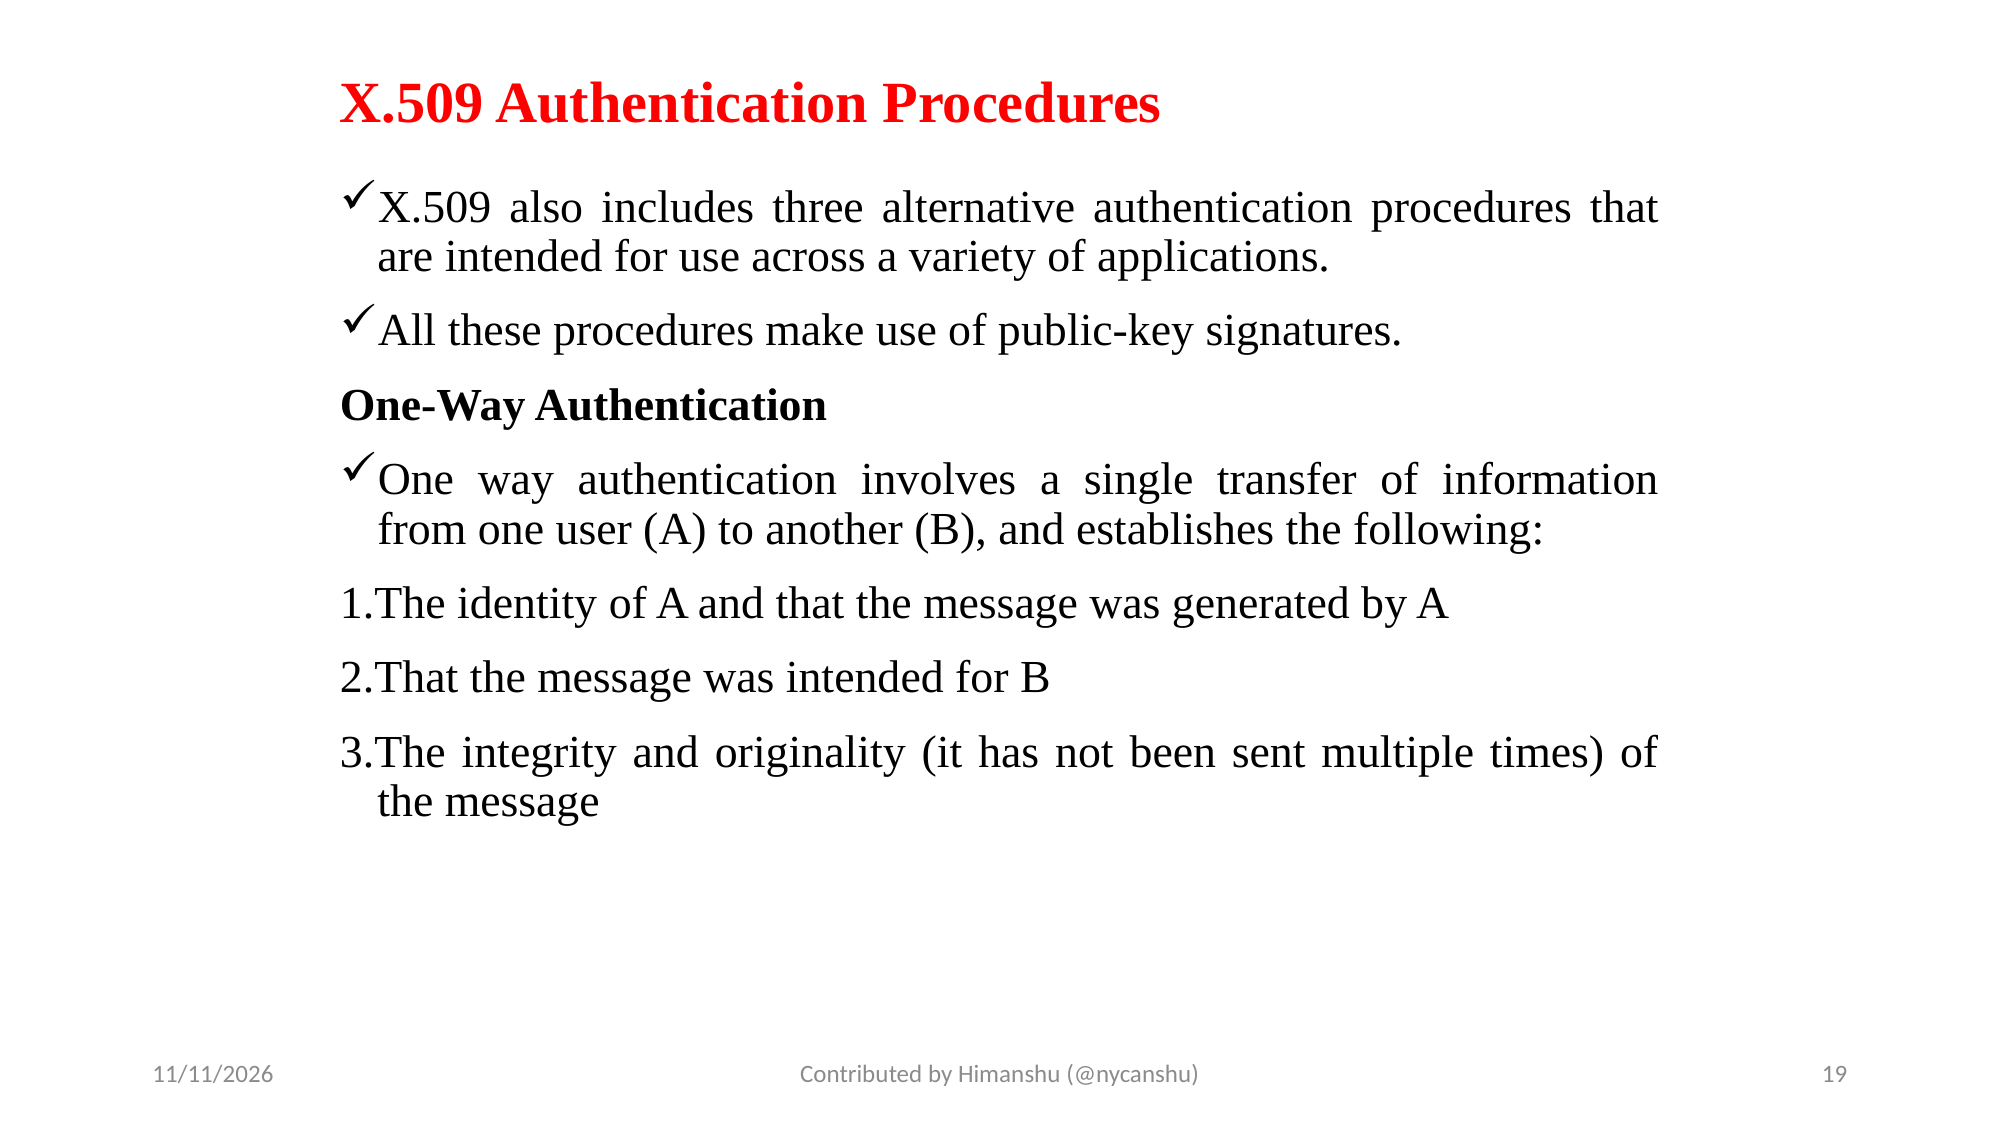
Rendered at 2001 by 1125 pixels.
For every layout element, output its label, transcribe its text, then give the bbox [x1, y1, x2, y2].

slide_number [137, 1042, 588, 1103]
list X.509 also includes three alternative authentication procedures that are intended for use across a variety of applications. All these procedures make use of public-key signatures. One-Way Authentication One way authentication involves a single transfer of information from one user (A) to another (B), and establishes the following: 1.The identity of A and that the message was generated by A 2.That the message was intended for B 3.The integrity and originality (it has not been sent multiple times) of the message [324, 174, 1675, 1005]
title X.509 Authentication Procedures [324, 45, 1675, 163]
footer Contributed by Himanshu (@nycanshu) [662, 1042, 1338, 1103]
slide_number 19 [1412, 1042, 1863, 1103]
